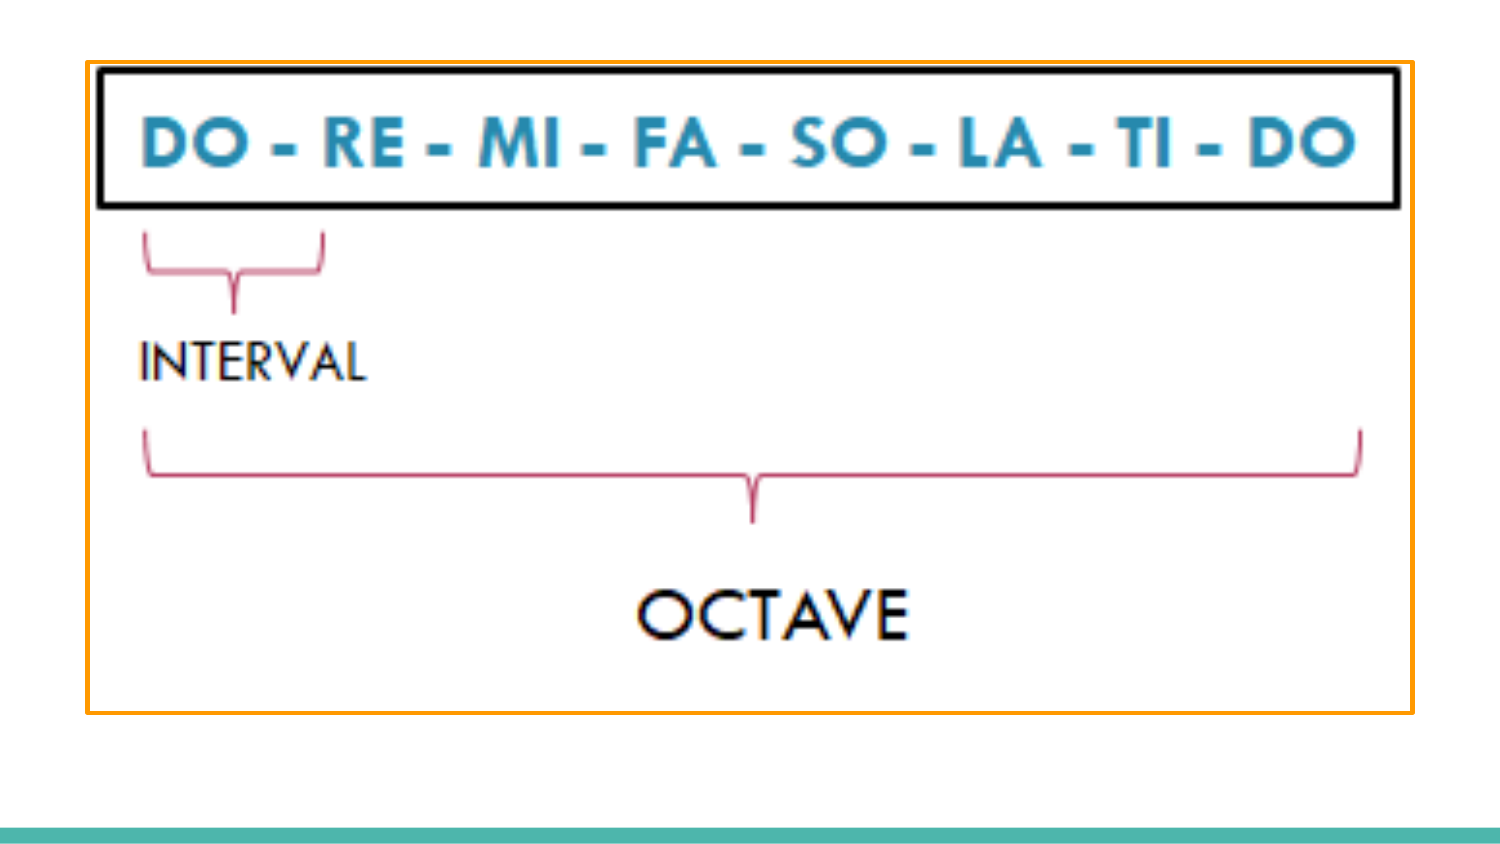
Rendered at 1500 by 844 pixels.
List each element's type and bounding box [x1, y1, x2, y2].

picture [89, 63, 1411, 711]
